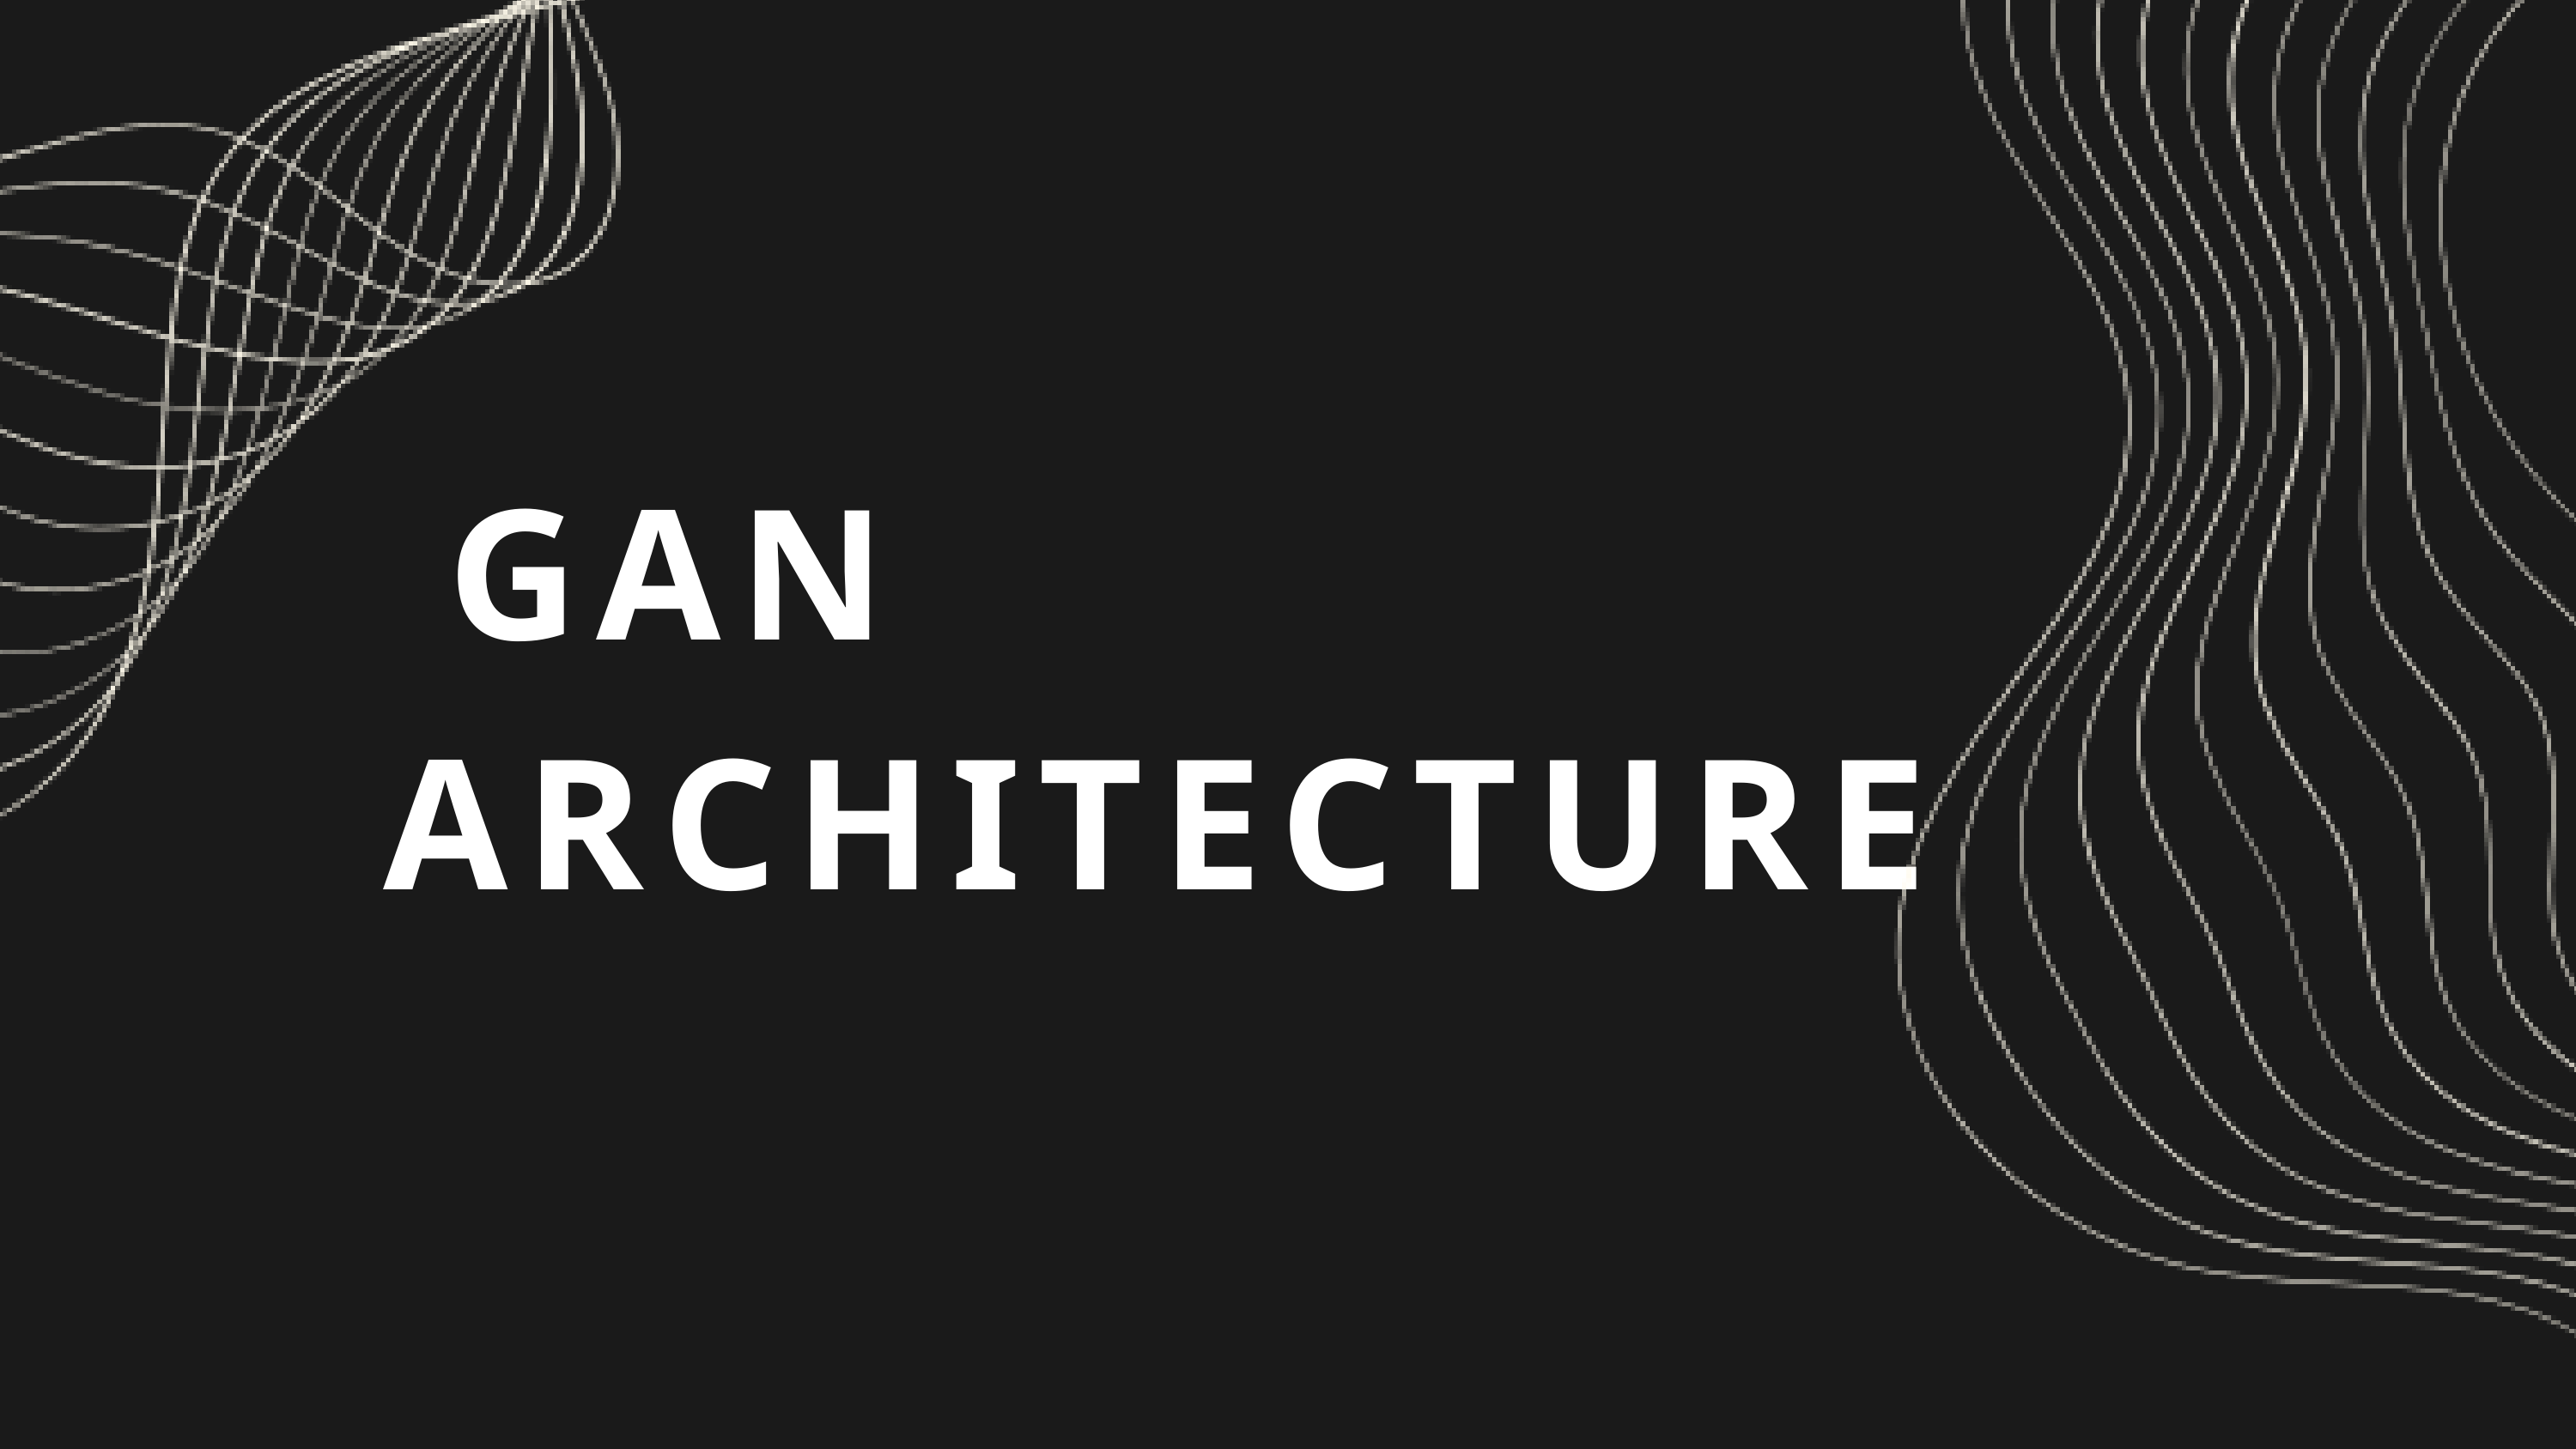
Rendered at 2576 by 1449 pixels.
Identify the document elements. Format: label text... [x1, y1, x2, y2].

text_box [0, 0, 1081, 844]
text_box GAN ARCHITECTURE [383, 427, 1893, 926]
text_box [1893, 0, 2576, 1449]
